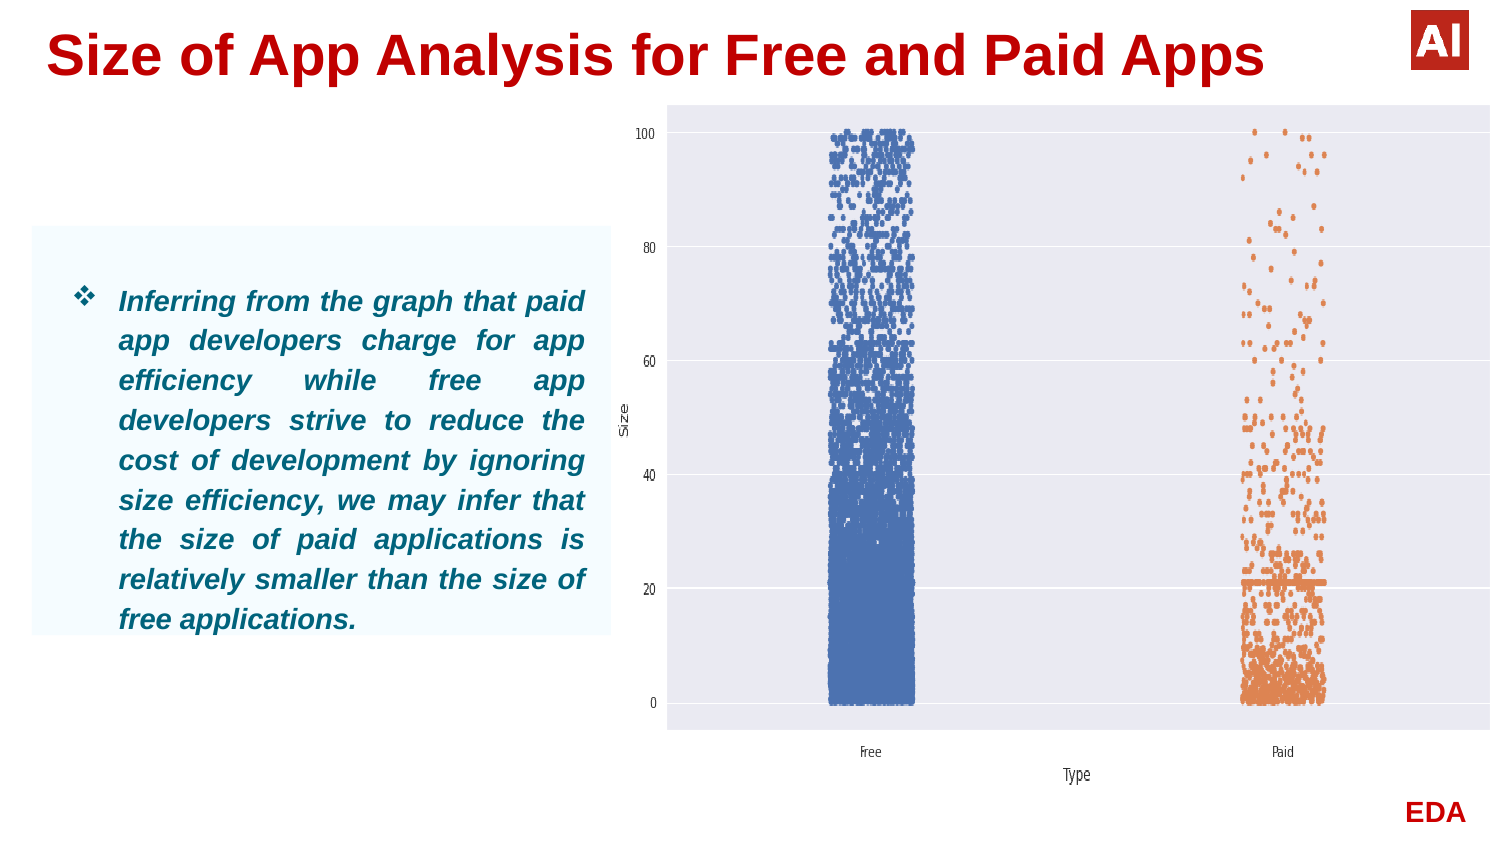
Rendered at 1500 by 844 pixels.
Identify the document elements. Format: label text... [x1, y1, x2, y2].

text_box EDA [1403, 803, 1469, 829]
picture [611, 94, 1496, 794]
picture [1411, 10, 1469, 70]
text_box Size of App Analysis for Free and Paid Apps [31, 9, 1373, 94]
text_box Inferring from the graph that paid app developers charge for app efficiency while free app developers strive to reduce the cost of development by ignoring size efficiency, we may infer that the size of paid applications is relatively smaller than the size of free applications. [31, 225, 606, 636]
